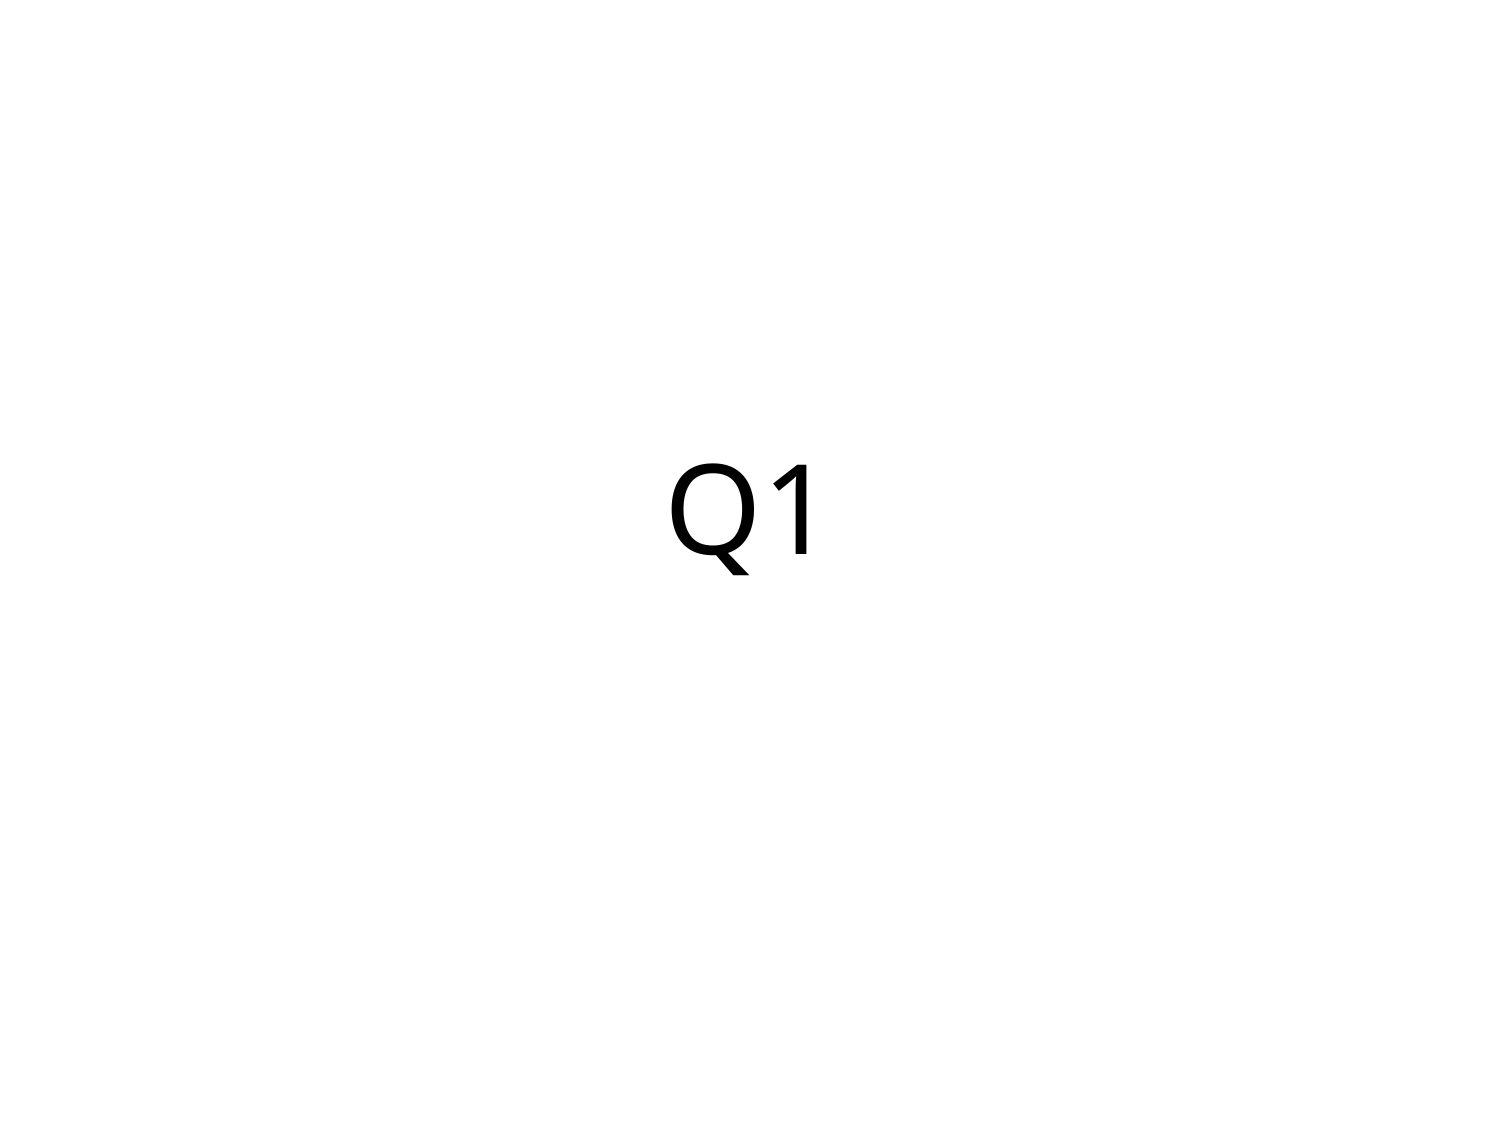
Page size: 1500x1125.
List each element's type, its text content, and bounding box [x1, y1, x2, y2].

title Q1 [102, 280, 1397, 749]
